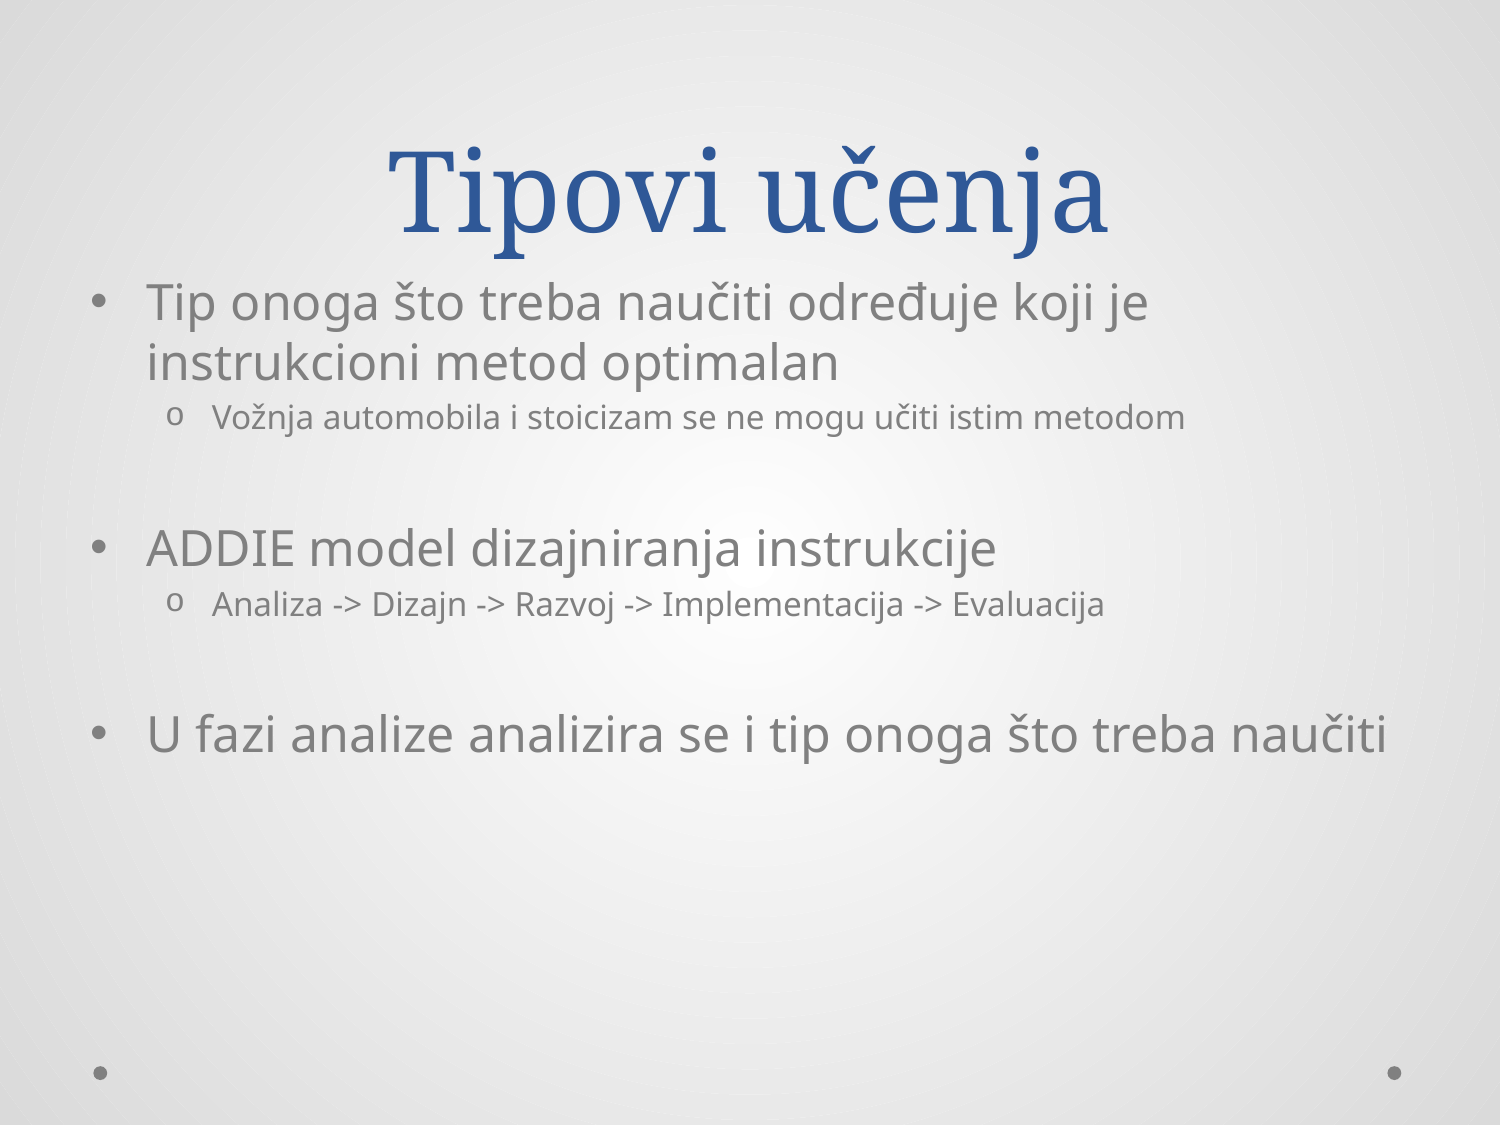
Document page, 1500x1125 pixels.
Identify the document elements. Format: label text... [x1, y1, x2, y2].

list Tip onoga što treba naučiti određuje koji je instrukcioni metod optimalan Vožnja automobila i stoicizam se ne mogu učiti istim metodom ADDIE model dizajniranja instrukcije Analiza -> Dizajn -> Razvoj -> Implementacija -> Evaluacija U fazi analize analizira se i tip onoga što treba naučiti [75, 262, 1425, 1005]
title Tipovi učenja [75, 0, 1425, 262]
